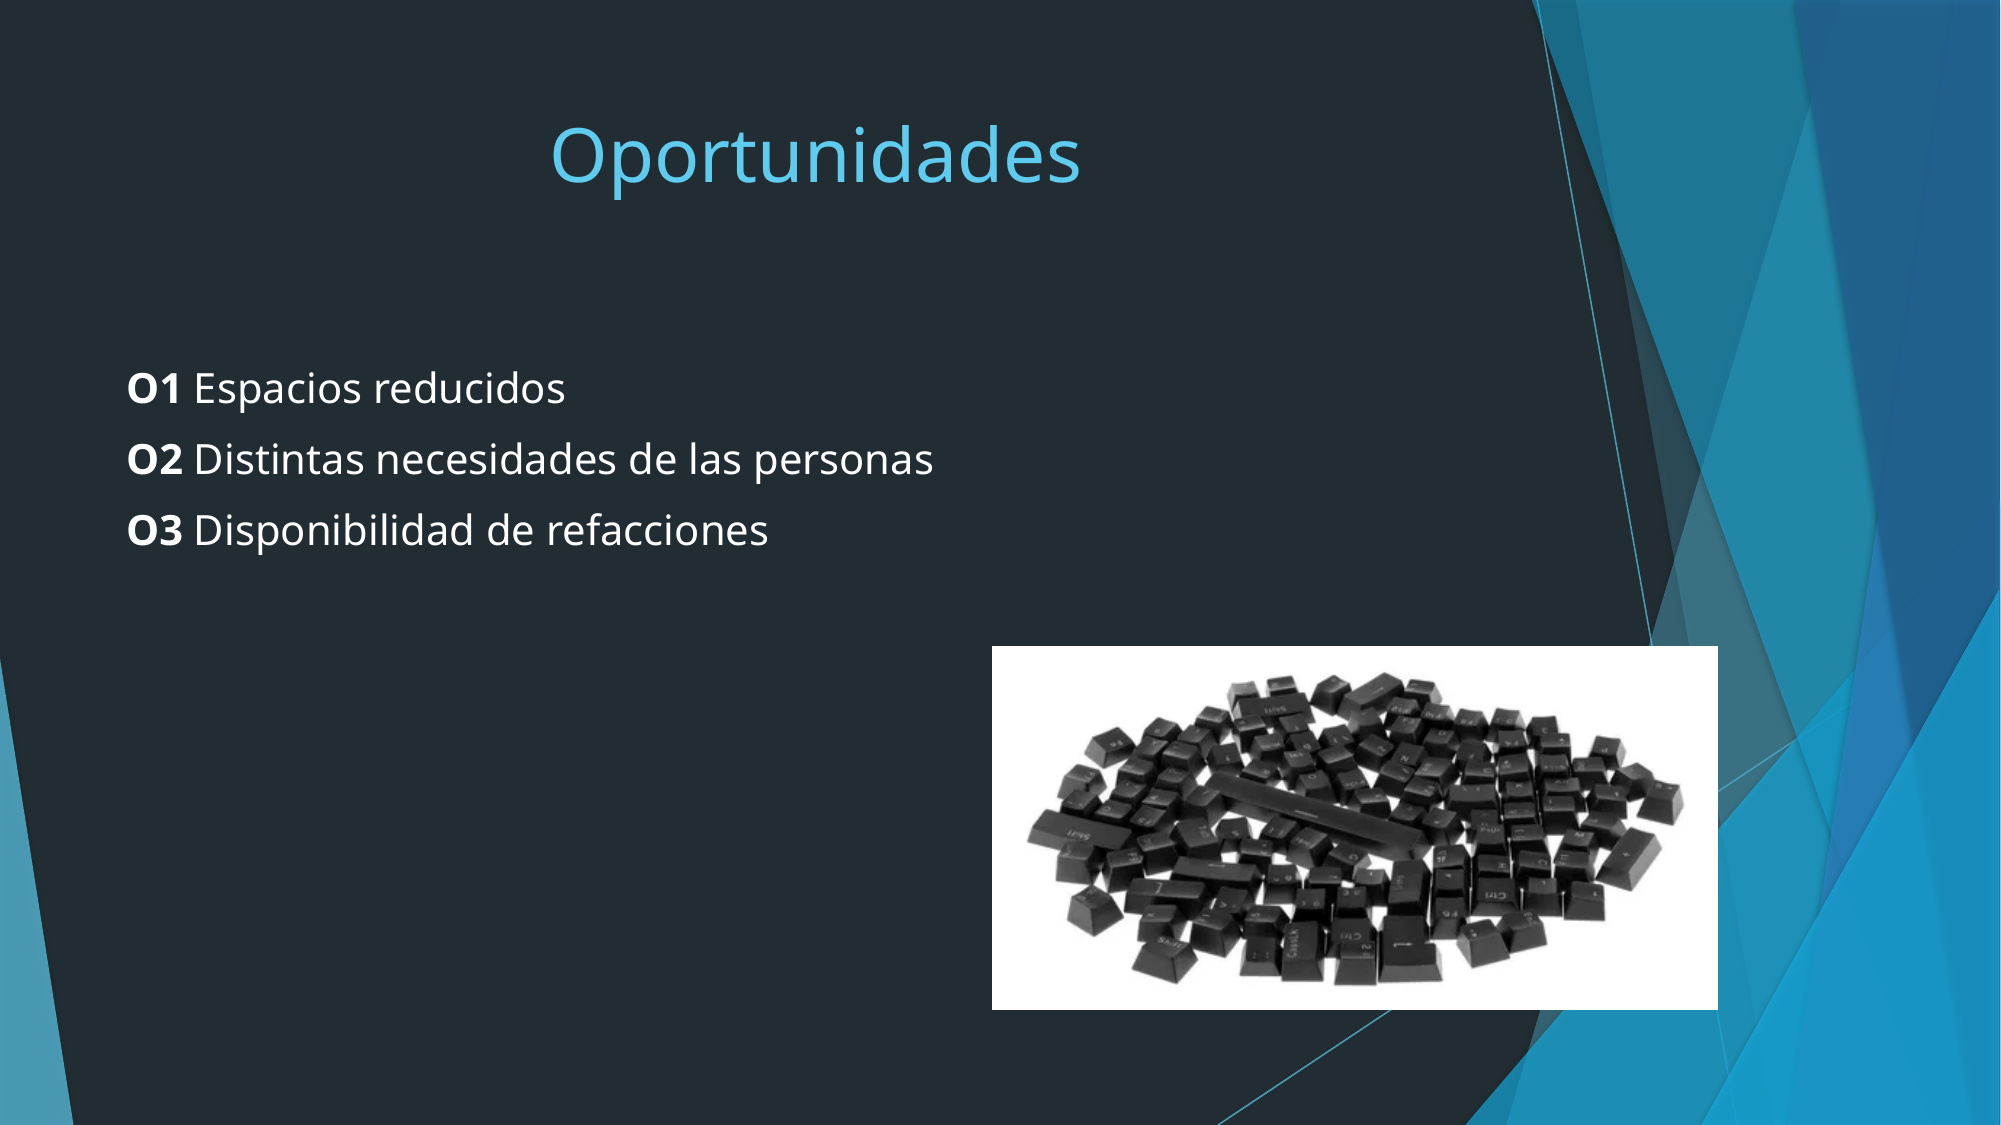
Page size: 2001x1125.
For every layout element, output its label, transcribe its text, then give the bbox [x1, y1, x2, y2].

title Oportunidades [111, 99, 1522, 317]
list O1 Espacios reducidos O2 Distintas necesidades de las personas O3 Disponibilidad de refacciones [111, 354, 1522, 992]
picture [991, 645, 1719, 1010]
